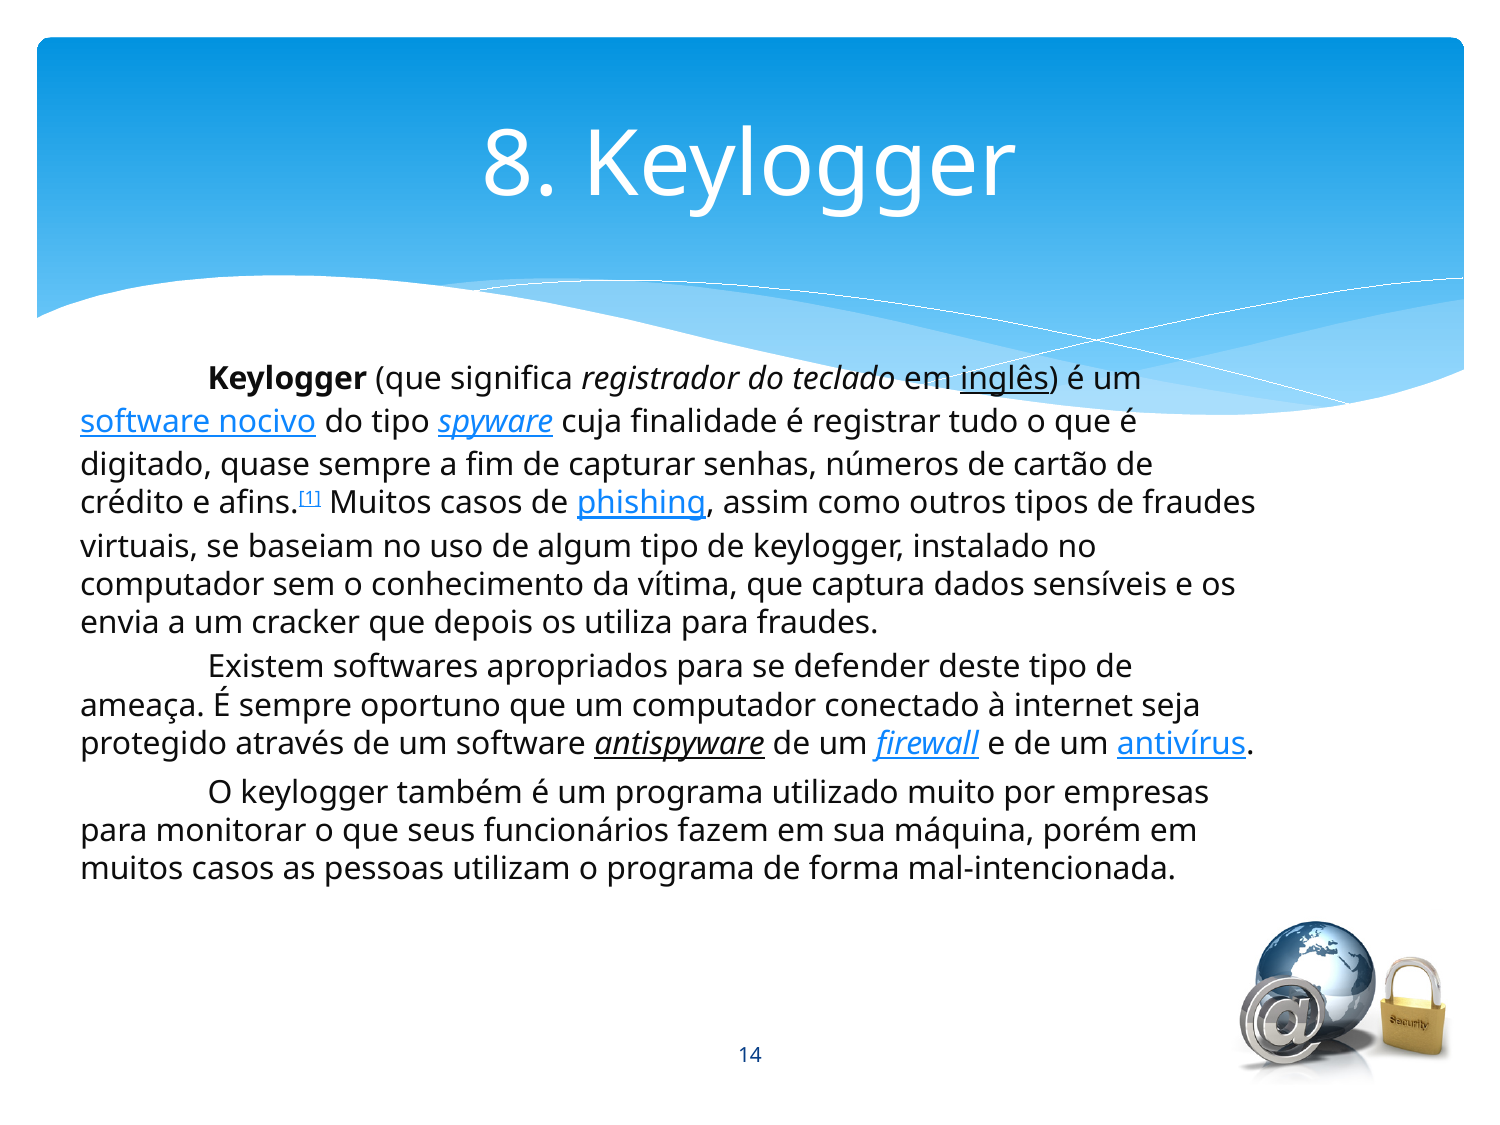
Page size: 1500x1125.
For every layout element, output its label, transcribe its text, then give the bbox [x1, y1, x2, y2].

slide_number 14 [654, 1025, 846, 1086]
list Keylogger (que significa registrador do teclado em inglês) é um software nocivo do tipo spyware cuja finalidade é registrar tudo o que é digitado, quase sempre a fim de capturar senhas, números de cartão de crédito e afins.[1] Muitos casos de phishing, assim como outros tipos de fraudes virtuais, se baseiam no uso de algum tipo de keylogger, instalado no computador sem o conhecimento da vítima, que captura dados sensíveis e os envia a um cracker que depois os utiliza para fraudes. Existem softwares apropriados para se defender deste tipo de ameaça. É sempre oportuno que um computador conectado à internet seja protegido através de um software antispyware de um firewall e de um antivírus. O keylogger também é um programa utilizado muito por empresas para monitorar o que seus funcionários fazem em sua máquina, porém em muitos casos as pessoas utilizam o programa de forma mal-intencionada. [64, 349, 1281, 916]
title 8. Keylogger [75, 55, 1425, 261]
picture [1220, 904, 1463, 1101]
